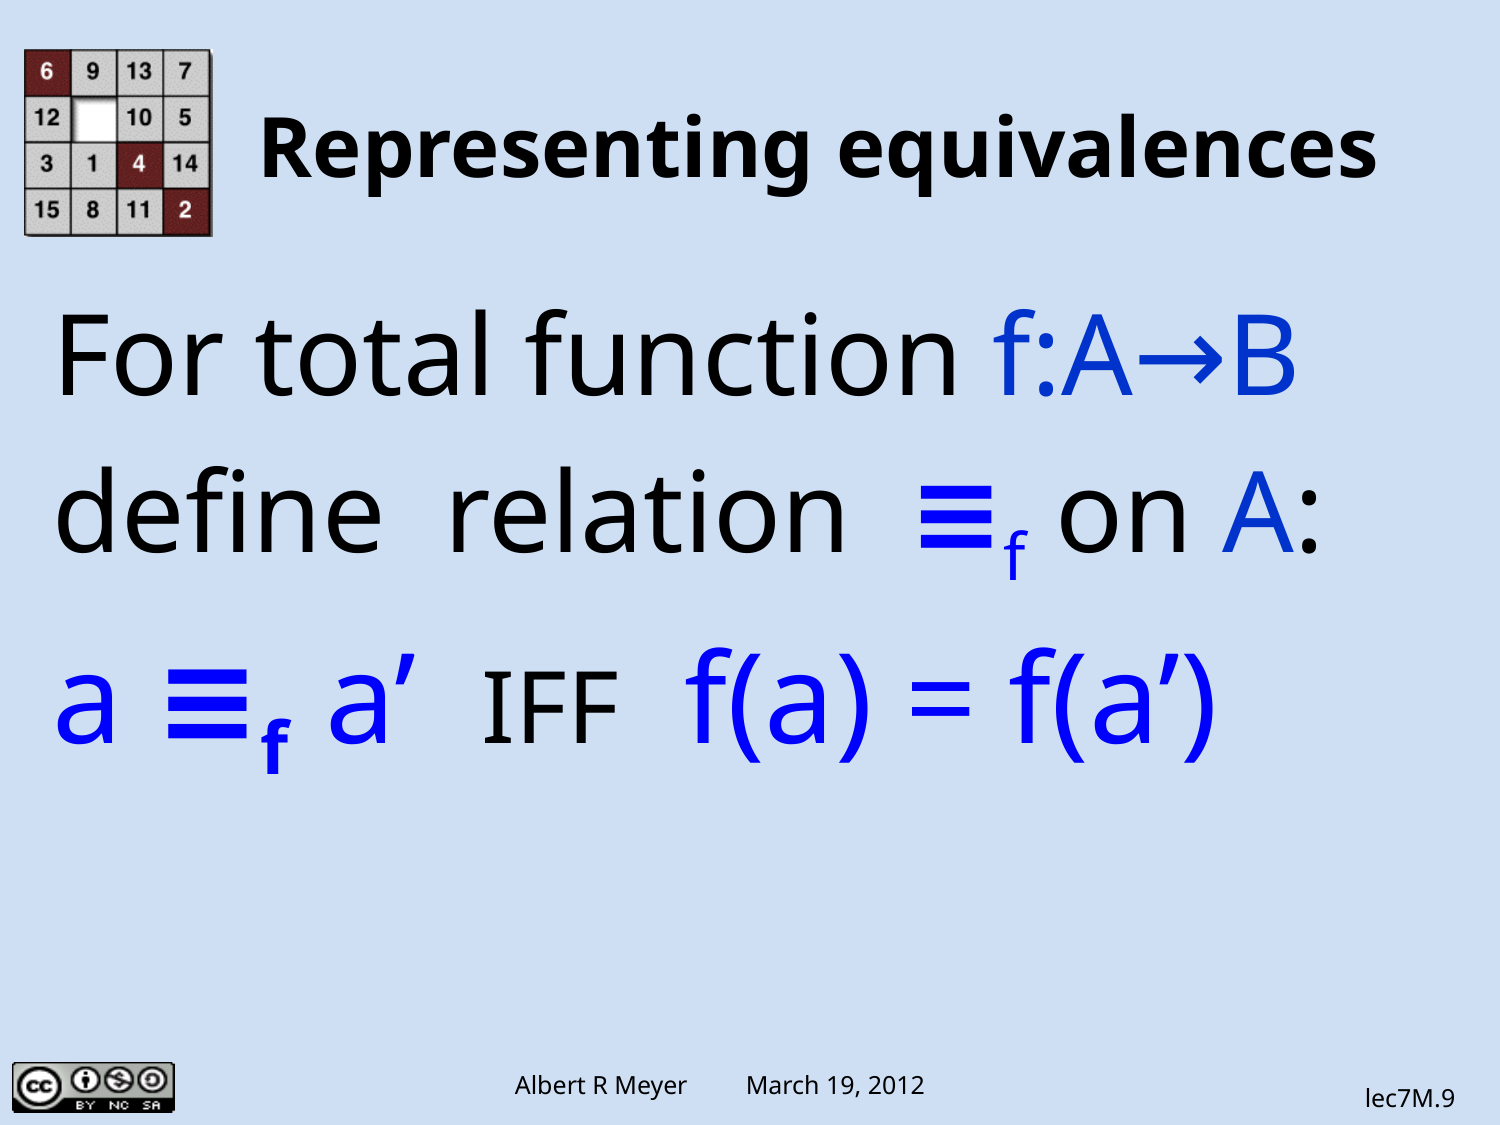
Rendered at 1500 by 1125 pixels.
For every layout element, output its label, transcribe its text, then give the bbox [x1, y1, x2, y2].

list For total function f:A→B define relation ≡f on A: a ≡f a’ IFF f(a) = f(a’) [37, 275, 1438, 850]
title Representing equivalences [237, 50, 1400, 238]
picture [24, 49, 213, 237]
picture [12, 1062, 175, 1113]
